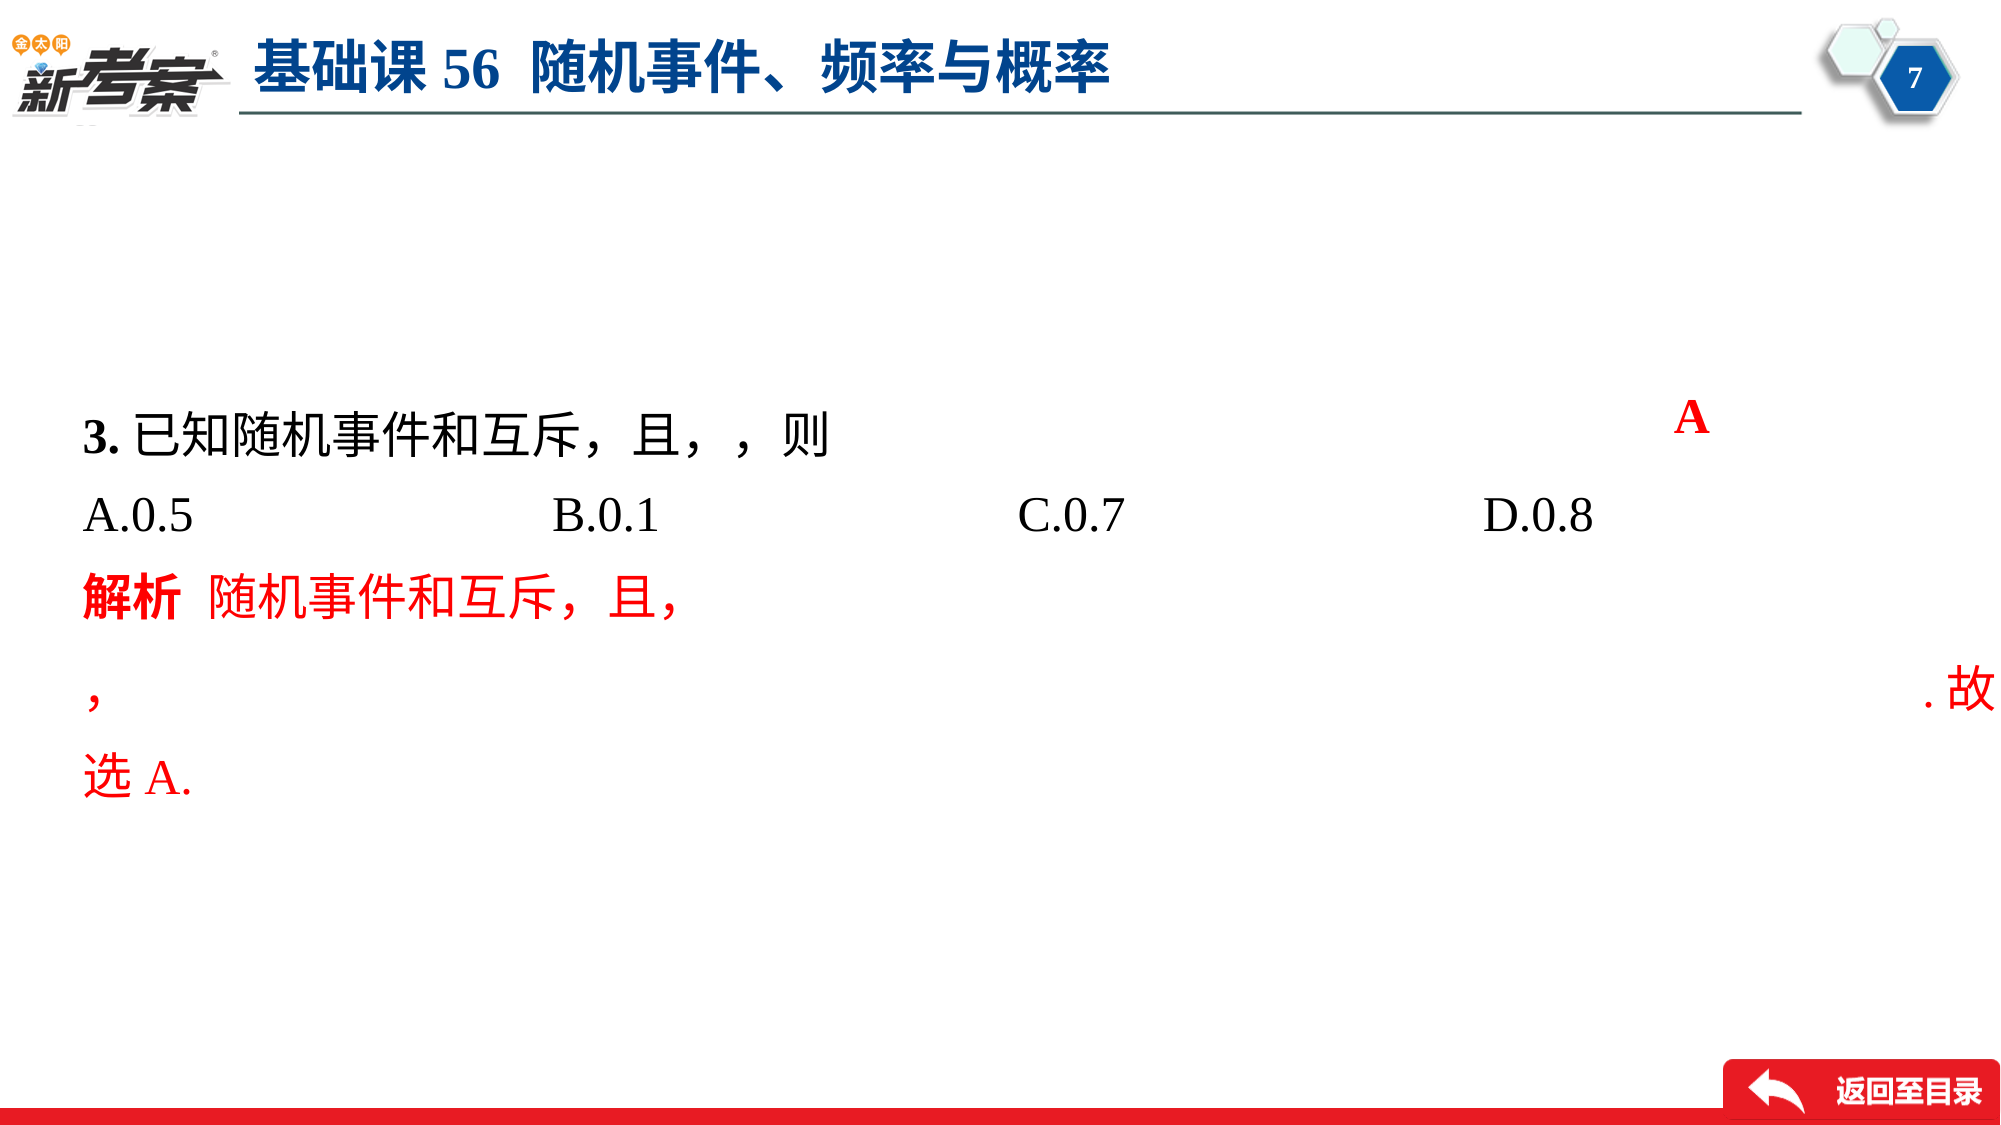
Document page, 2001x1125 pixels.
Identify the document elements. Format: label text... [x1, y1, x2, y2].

text_box A.0.5 B.0.1 C.0.7 D.0.8 [82, 454, 1917, 533]
picture [0, 0, 2001, 1125]
text_box A [1655, 355, 1729, 435]
